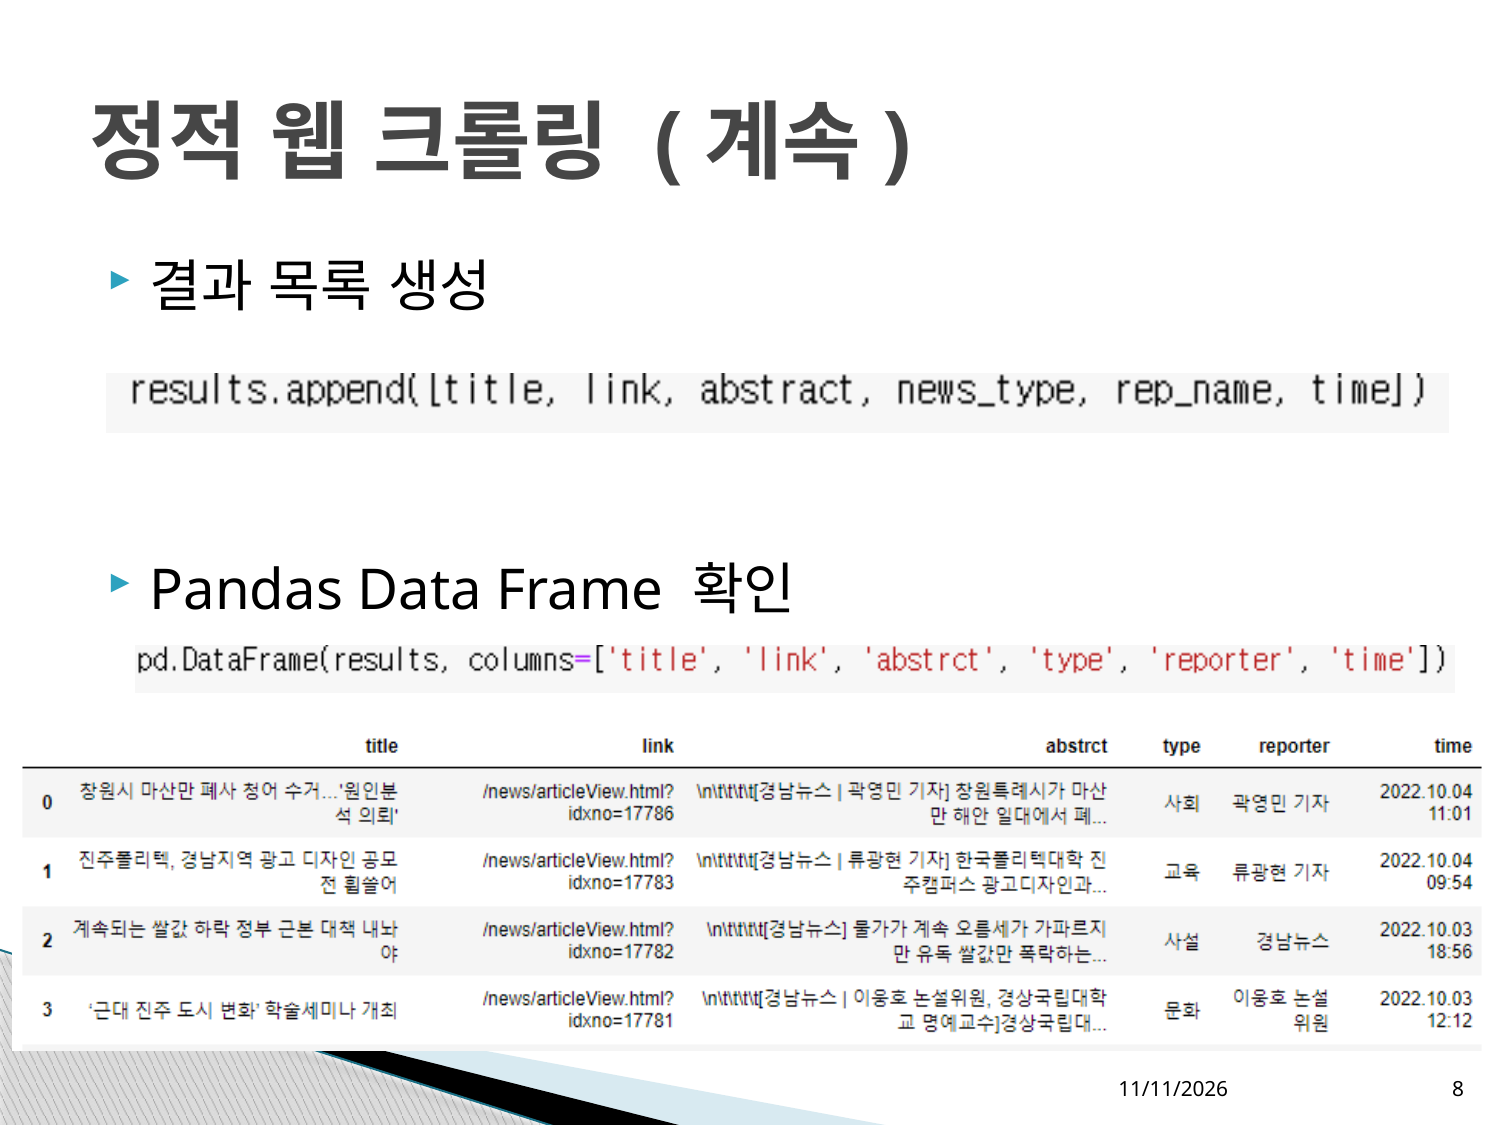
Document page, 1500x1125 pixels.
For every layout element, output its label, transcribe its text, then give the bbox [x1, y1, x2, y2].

picture [106, 373, 1449, 433]
title 정적 웹 크롤링 (계속) [75, 45, 1425, 233]
list 결과 목록 생성 Pandas Data Frame 확인 [75, 243, 1425, 720]
slide_number 8 [1418, 1062, 1479, 1112]
picture [135, 644, 1455, 693]
picture [12, 720, 1488, 1051]
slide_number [1103, 1062, 1418, 1112]
